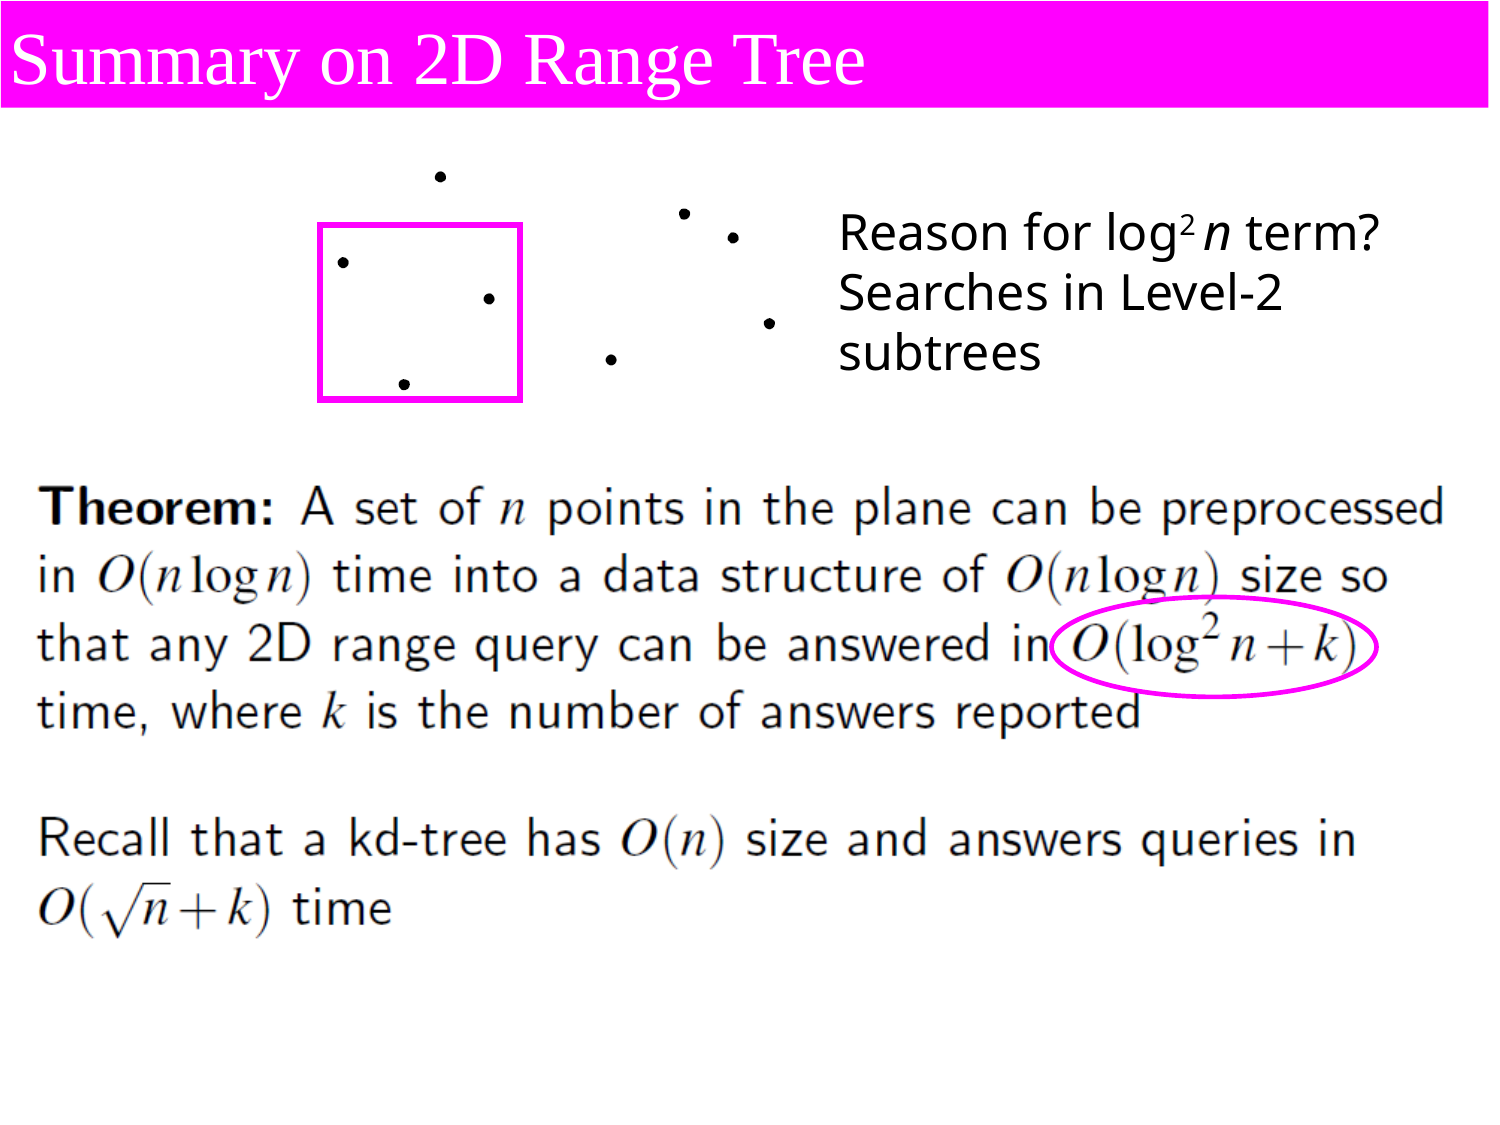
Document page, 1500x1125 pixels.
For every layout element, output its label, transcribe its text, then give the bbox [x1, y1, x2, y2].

picture [19, 462, 1489, 957]
picture [312, 140, 819, 431]
text_box Summary on 2D Range Tree [0, 1, 1489, 108]
text_box Reason for log2 n term? Searches in Level-2 subtrees [830, 192, 1463, 389]
